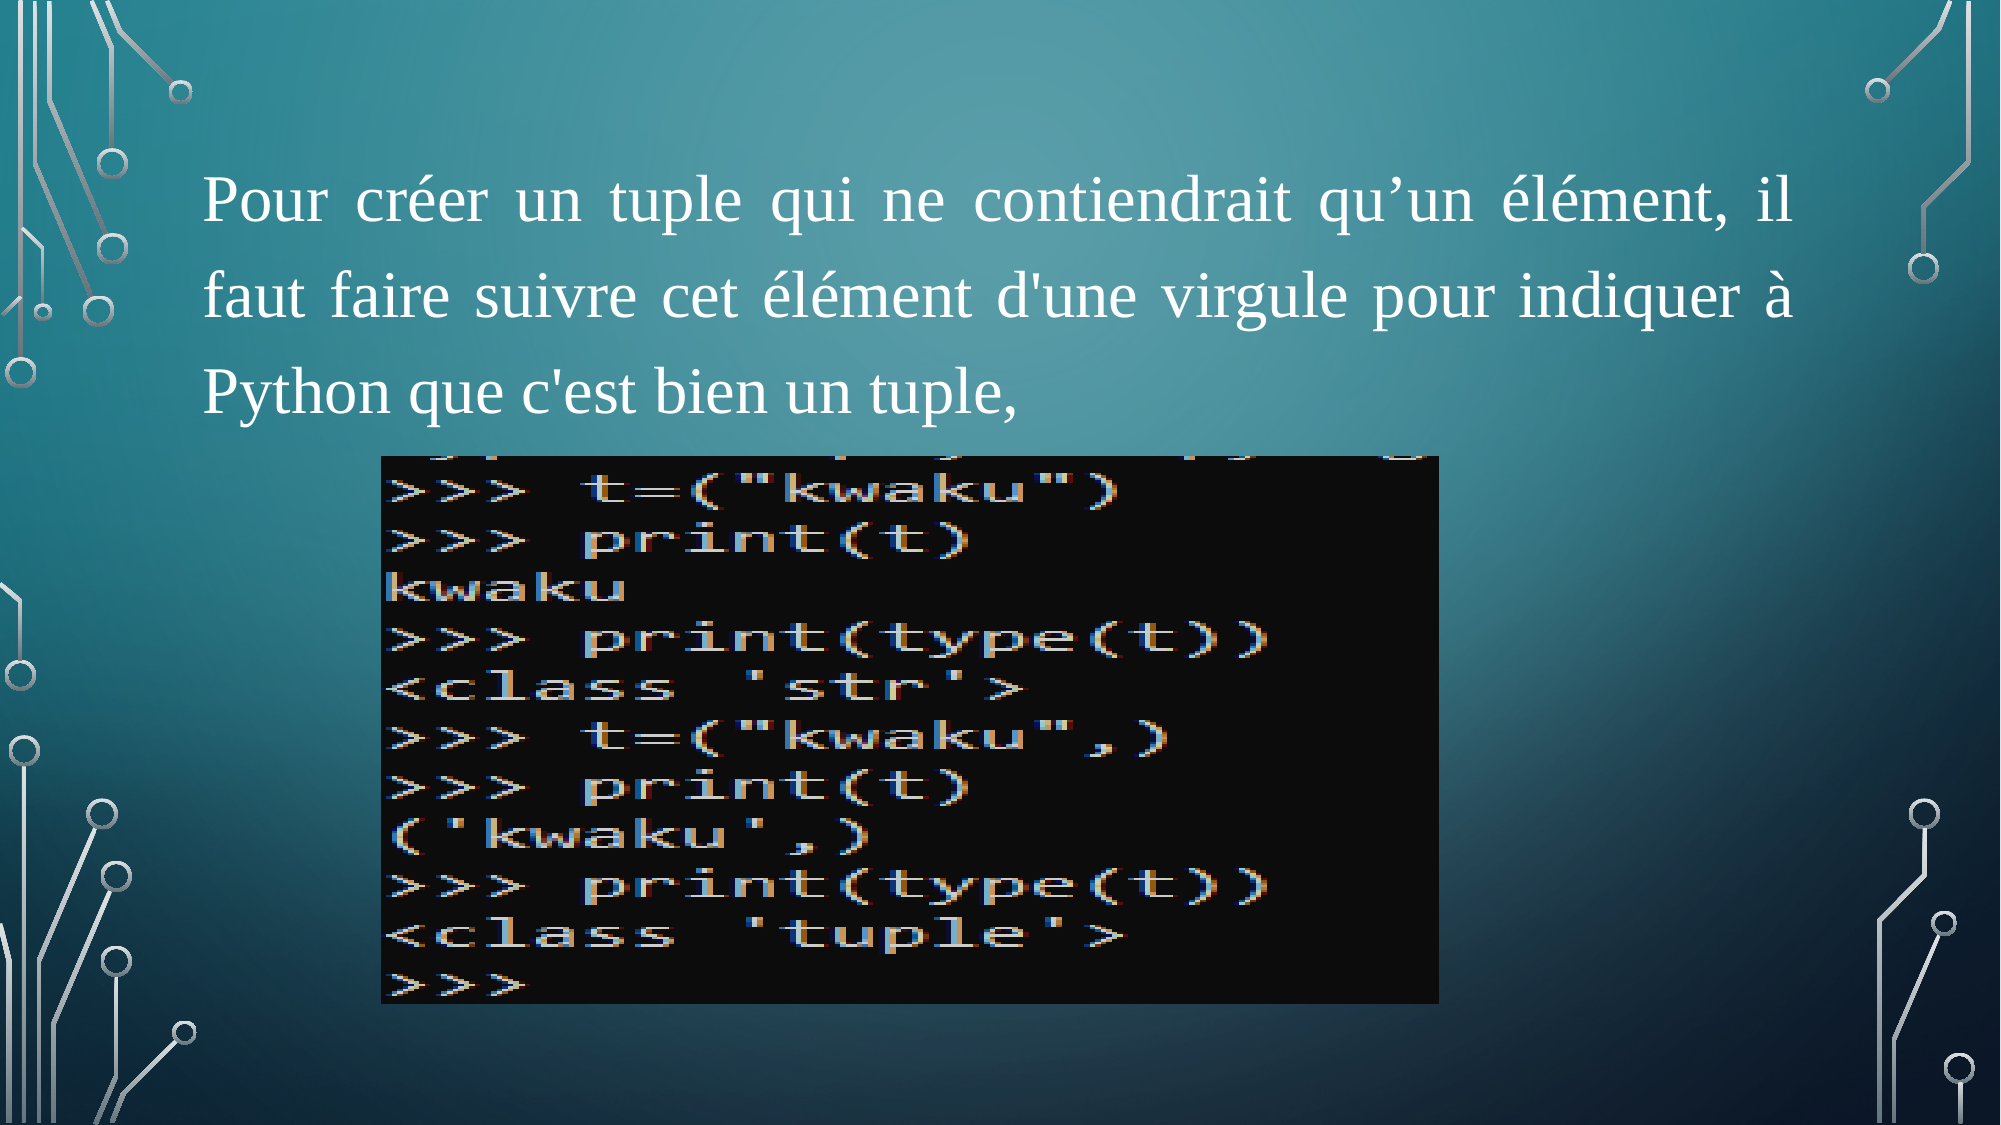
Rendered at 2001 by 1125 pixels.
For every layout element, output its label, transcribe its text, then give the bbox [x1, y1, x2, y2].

list Pour créer un tuple qui ne contiendrait qu’un élément, il faut faire suivre cet élément d'une virgule pour indiquer à Python que c'est bien un tuple, [187, 131, 1813, 712]
picture [381, 455, 1440, 1005]
